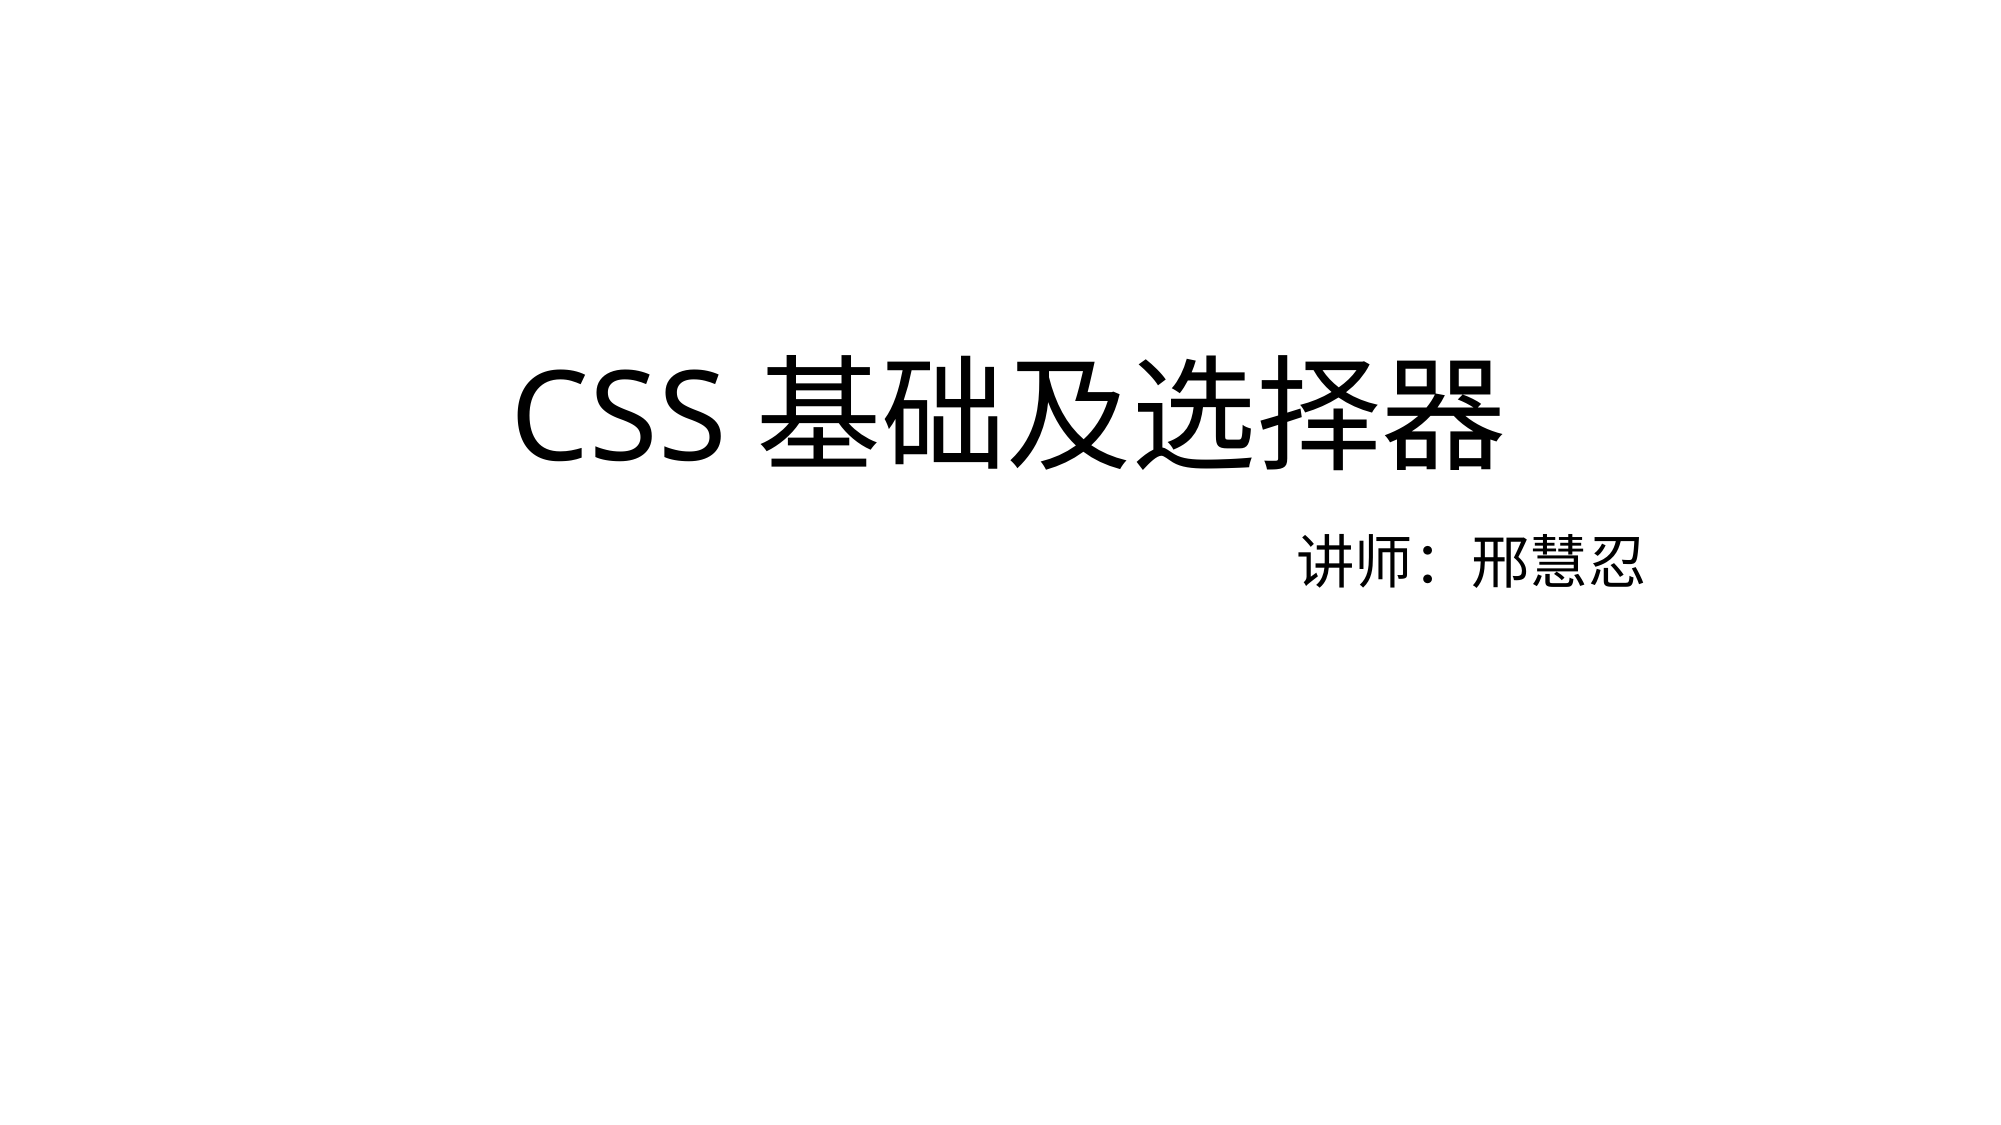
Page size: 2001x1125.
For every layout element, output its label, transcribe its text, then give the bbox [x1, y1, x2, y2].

text_box 讲师：邢慧忍 [1047, 517, 1662, 603]
text_box CSS基础及选择器 [290, 328, 1727, 493]
